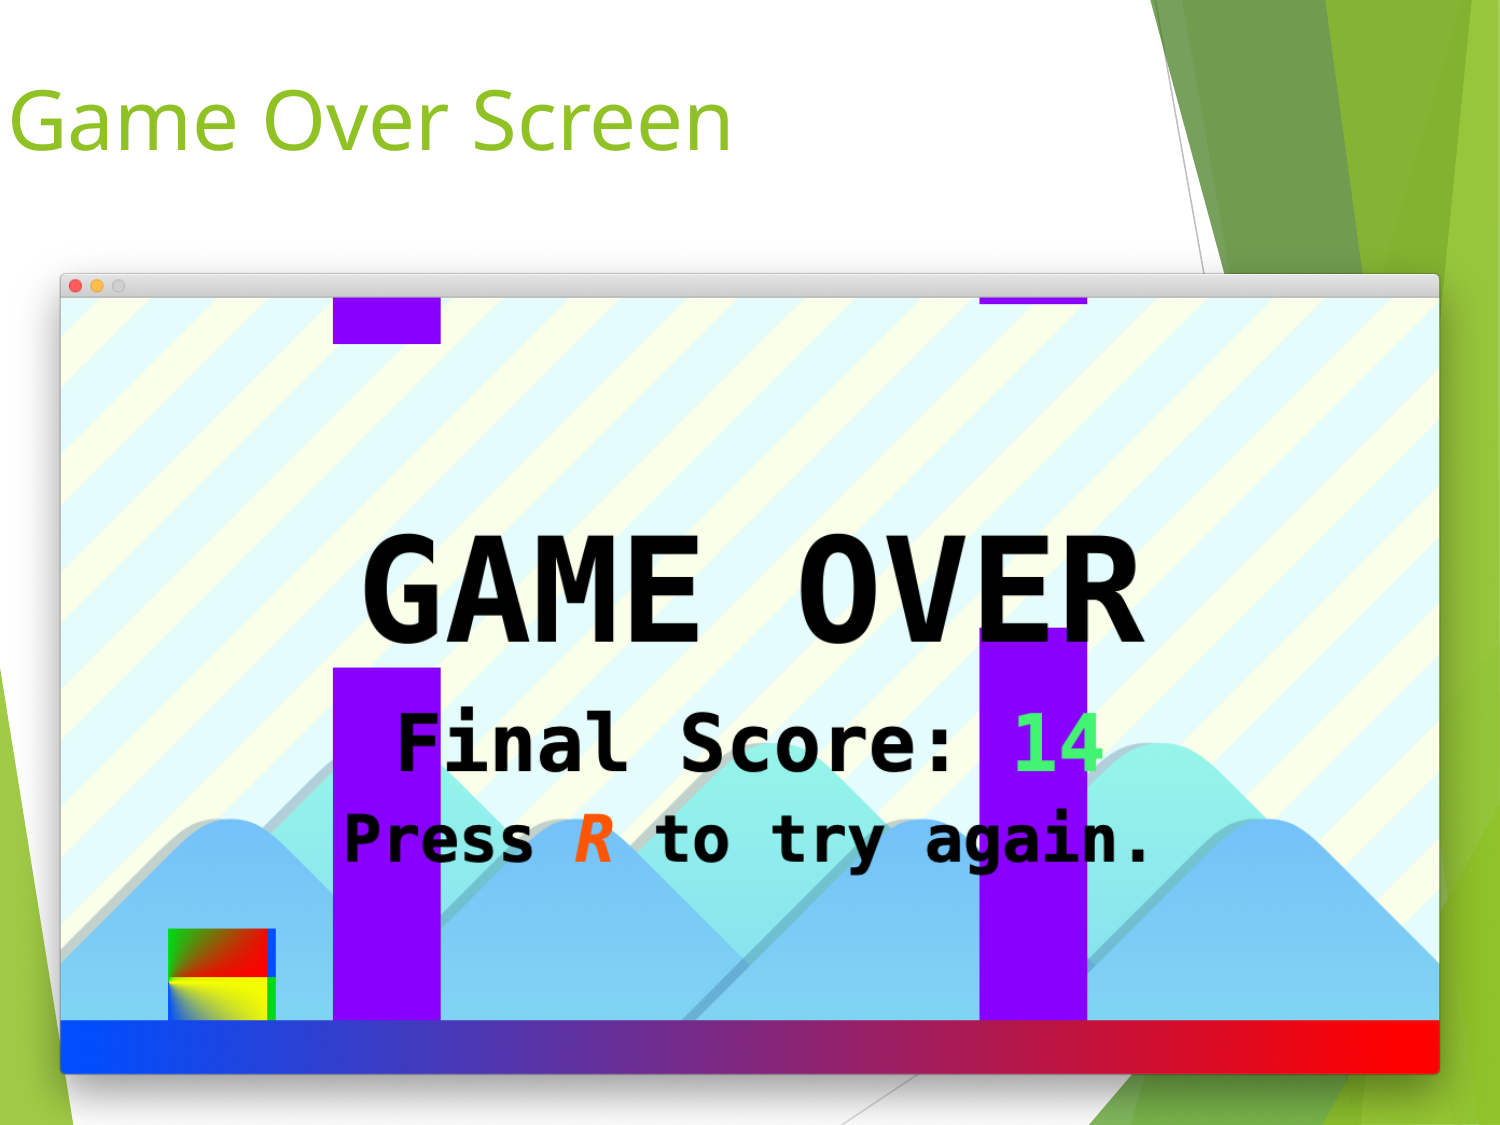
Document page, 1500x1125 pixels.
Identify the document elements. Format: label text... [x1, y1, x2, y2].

picture [0, 232, 1500, 1125]
title Game Over Screen [0, 59, 1276, 232]
